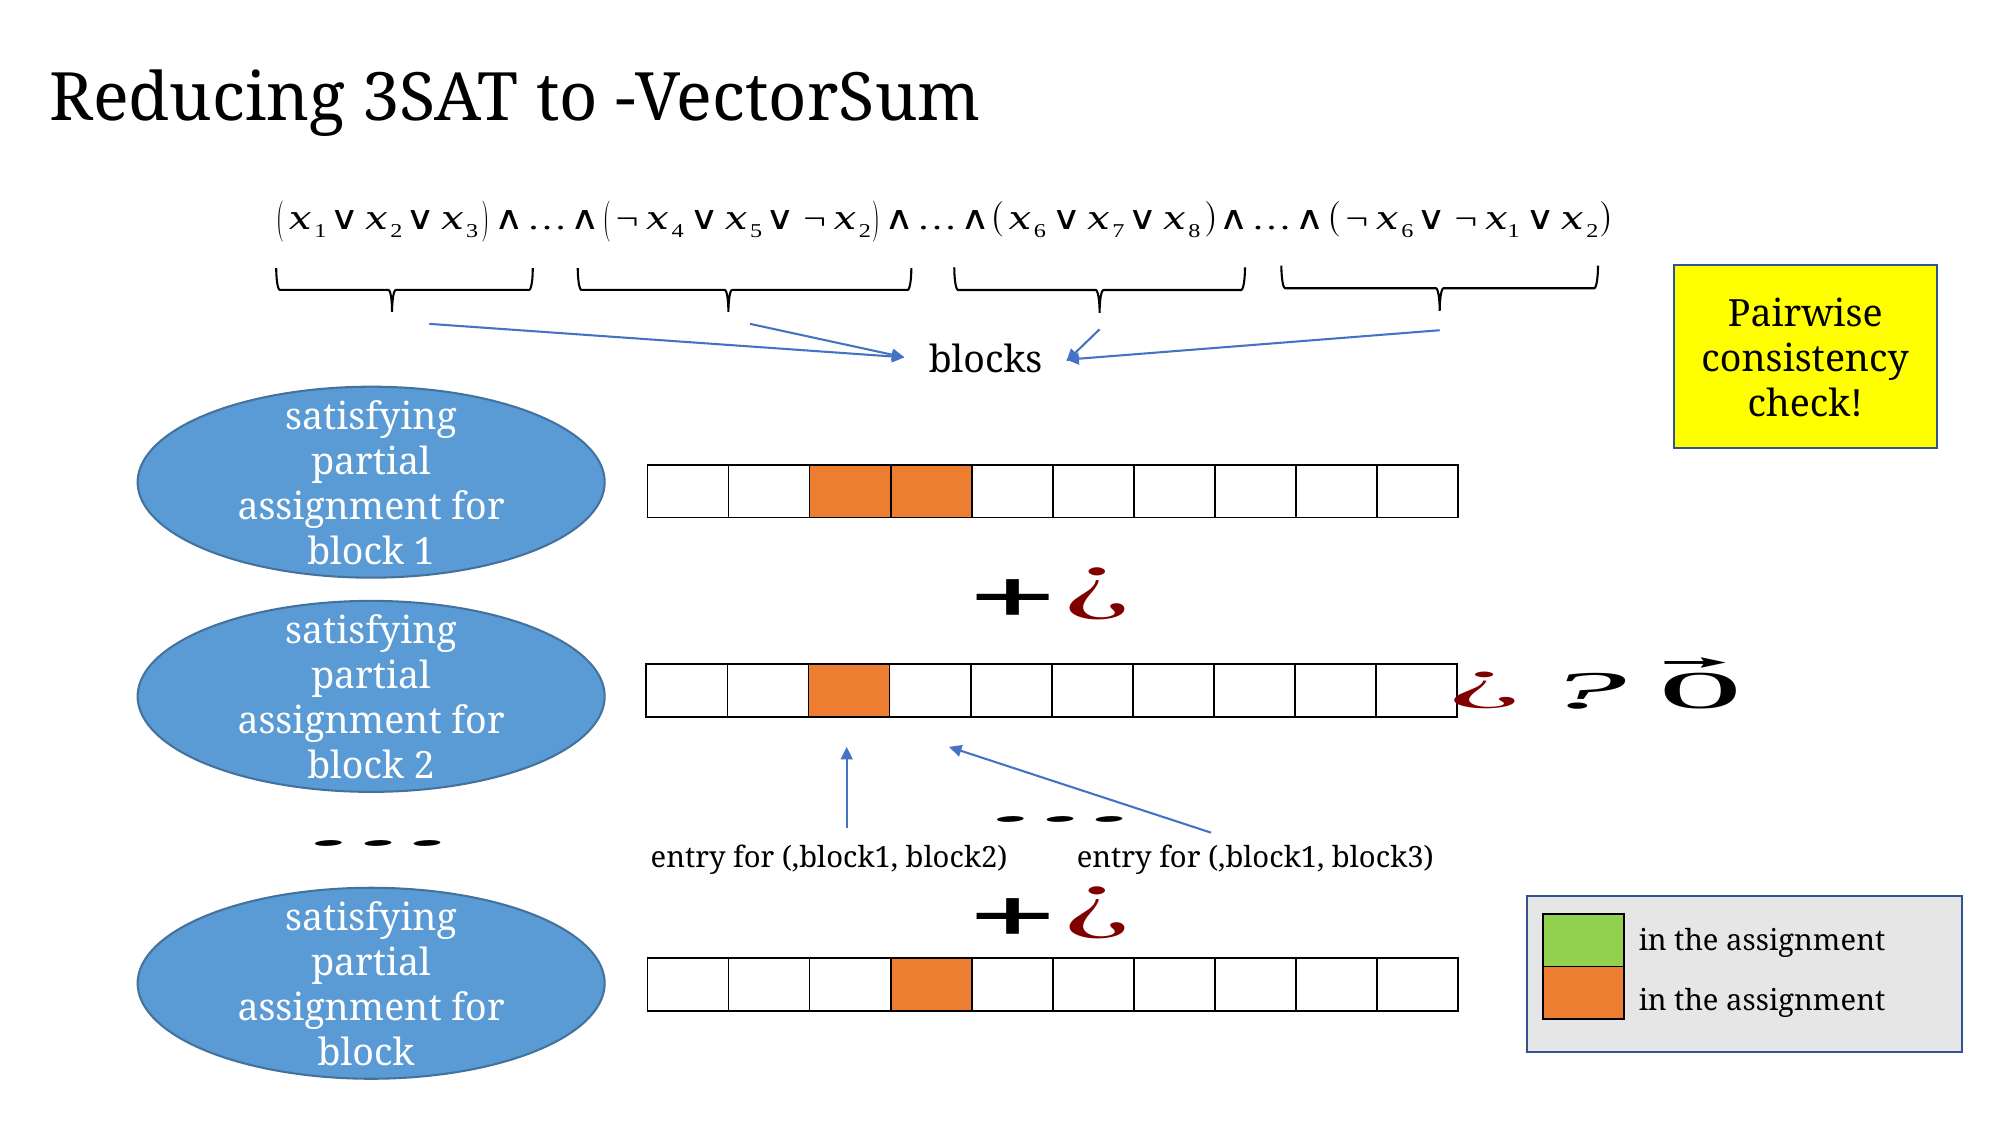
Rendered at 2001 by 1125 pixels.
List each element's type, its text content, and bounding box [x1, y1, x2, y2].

text_box [577, 268, 912, 312]
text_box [429, 323, 749, 358]
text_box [949, 746, 1212, 833]
text_box satisfying partial assignment for block 1 [136, 385, 606, 579]
text_box [953, 267, 1246, 313]
text_box [1526, 895, 1963, 1053]
text_box [1280, 265, 1599, 311]
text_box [1066, 330, 1440, 360]
text_box [275, 268, 534, 312]
text_box Pairwise consistency check! [1673, 264, 1938, 449]
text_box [749, 323, 905, 358]
text_box satisfying partial assignment for block 2 [136, 599, 606, 793]
